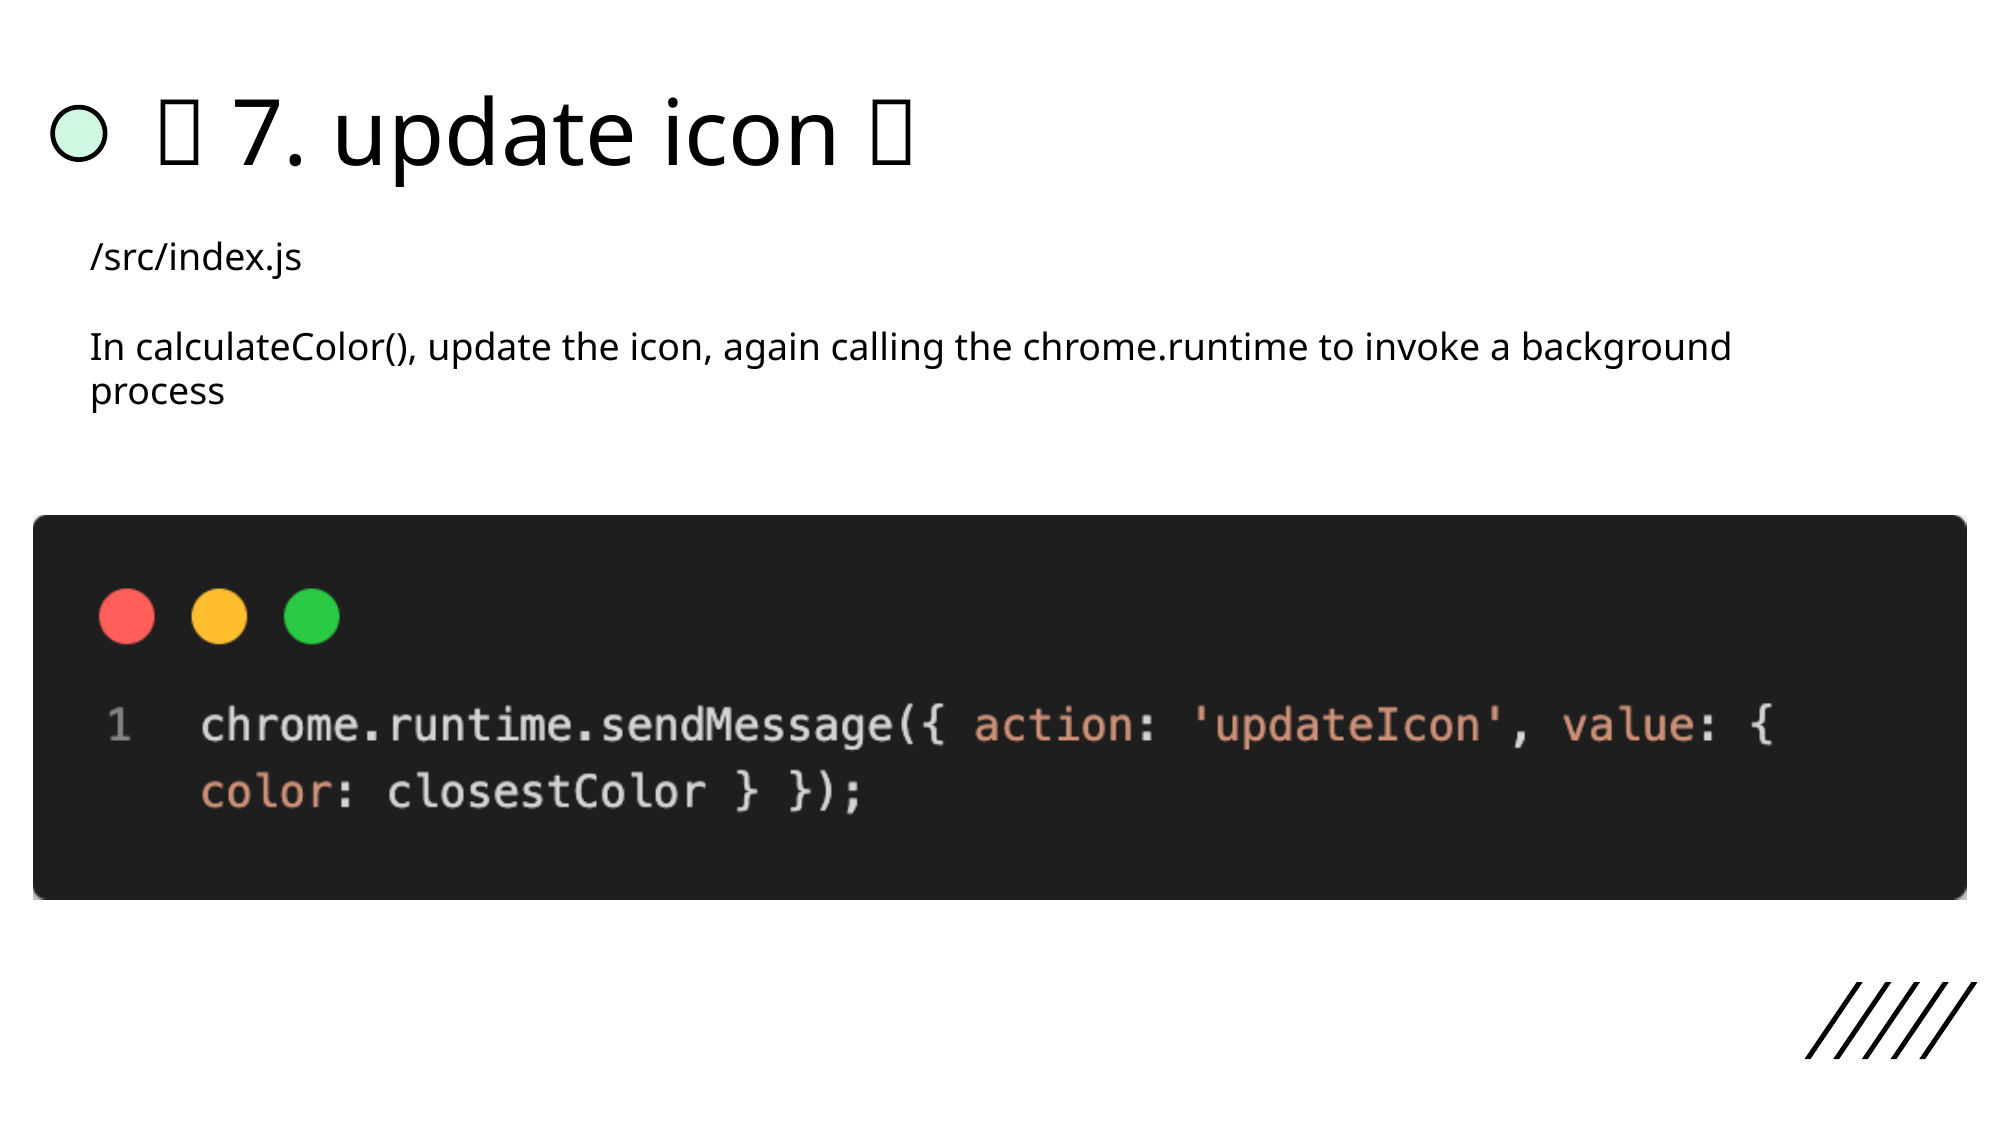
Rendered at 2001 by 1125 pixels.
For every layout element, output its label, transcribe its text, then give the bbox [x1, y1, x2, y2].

title 🌱 7. update icon 🌱 [137, 26, 1863, 245]
text_box /src/index.js In calculateColor(), update the icon, again calling the chrome.runtime to invoke a background process [0, 225, 1803, 420]
picture [33, 515, 1967, 900]
